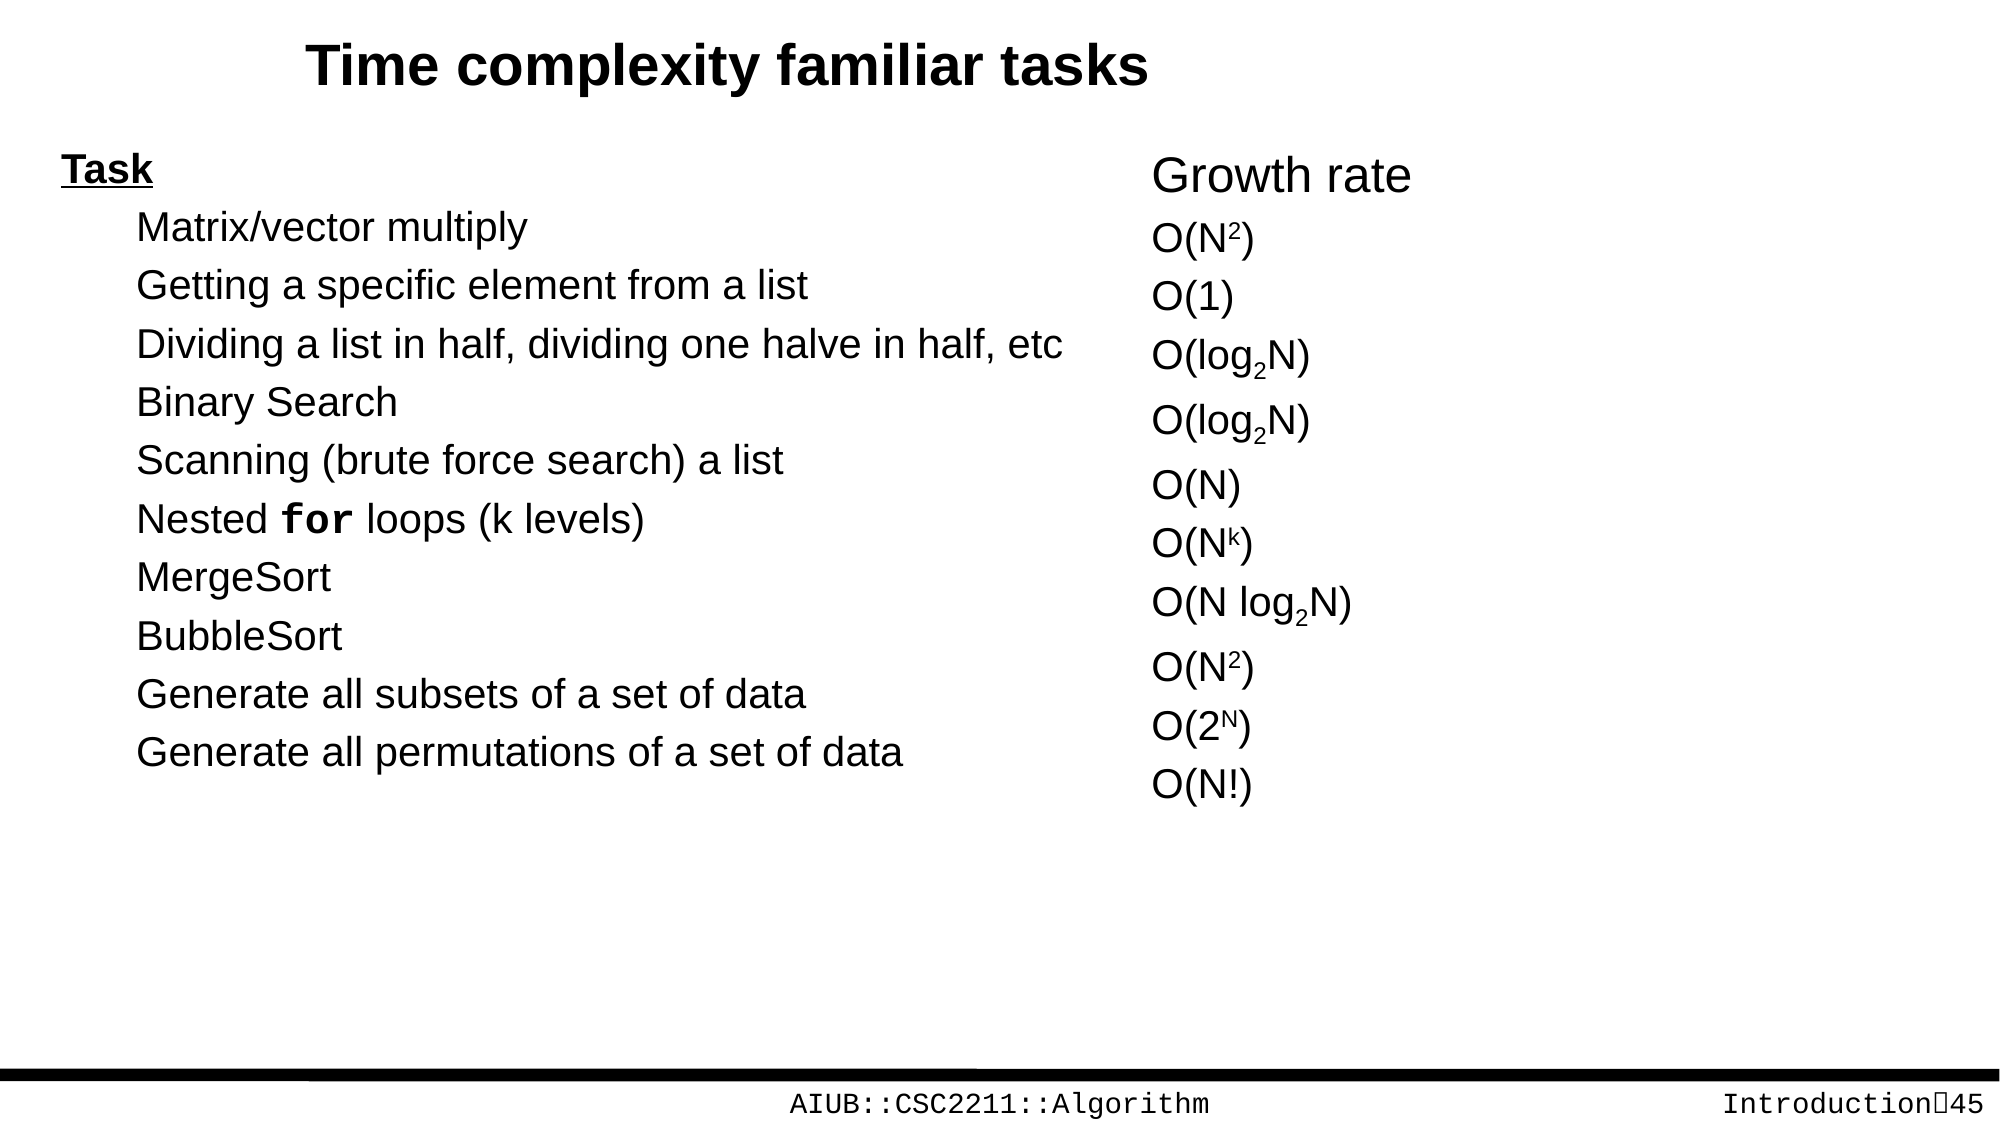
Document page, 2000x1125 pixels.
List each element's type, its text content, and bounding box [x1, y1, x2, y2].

footer AIUB::CSC2211::Algorithm [682, 1077, 1317, 1125]
text_box Growth rate O(N2) O(1) O(log2N) O(log2N) O(N) O(Nk) O(N log2N) O(N2) O(2N) O(N!) [1136, 135, 1432, 1081]
text_box Time complexity familiar tasks [108, 24, 1348, 100]
text_box Task Matrix/vector multiply Getting a specific element from a list Dividing a list in half, dividing one halve in half, etc Binary Search Scanning (brute force search) a list Nested for loops (k levels) MergeSort BubbleSort Generate all subsets of a set of data Generate all permutations of a set of data [46, 134, 1136, 1080]
slide_number Introduction45 [1532, 1077, 2000, 1125]
